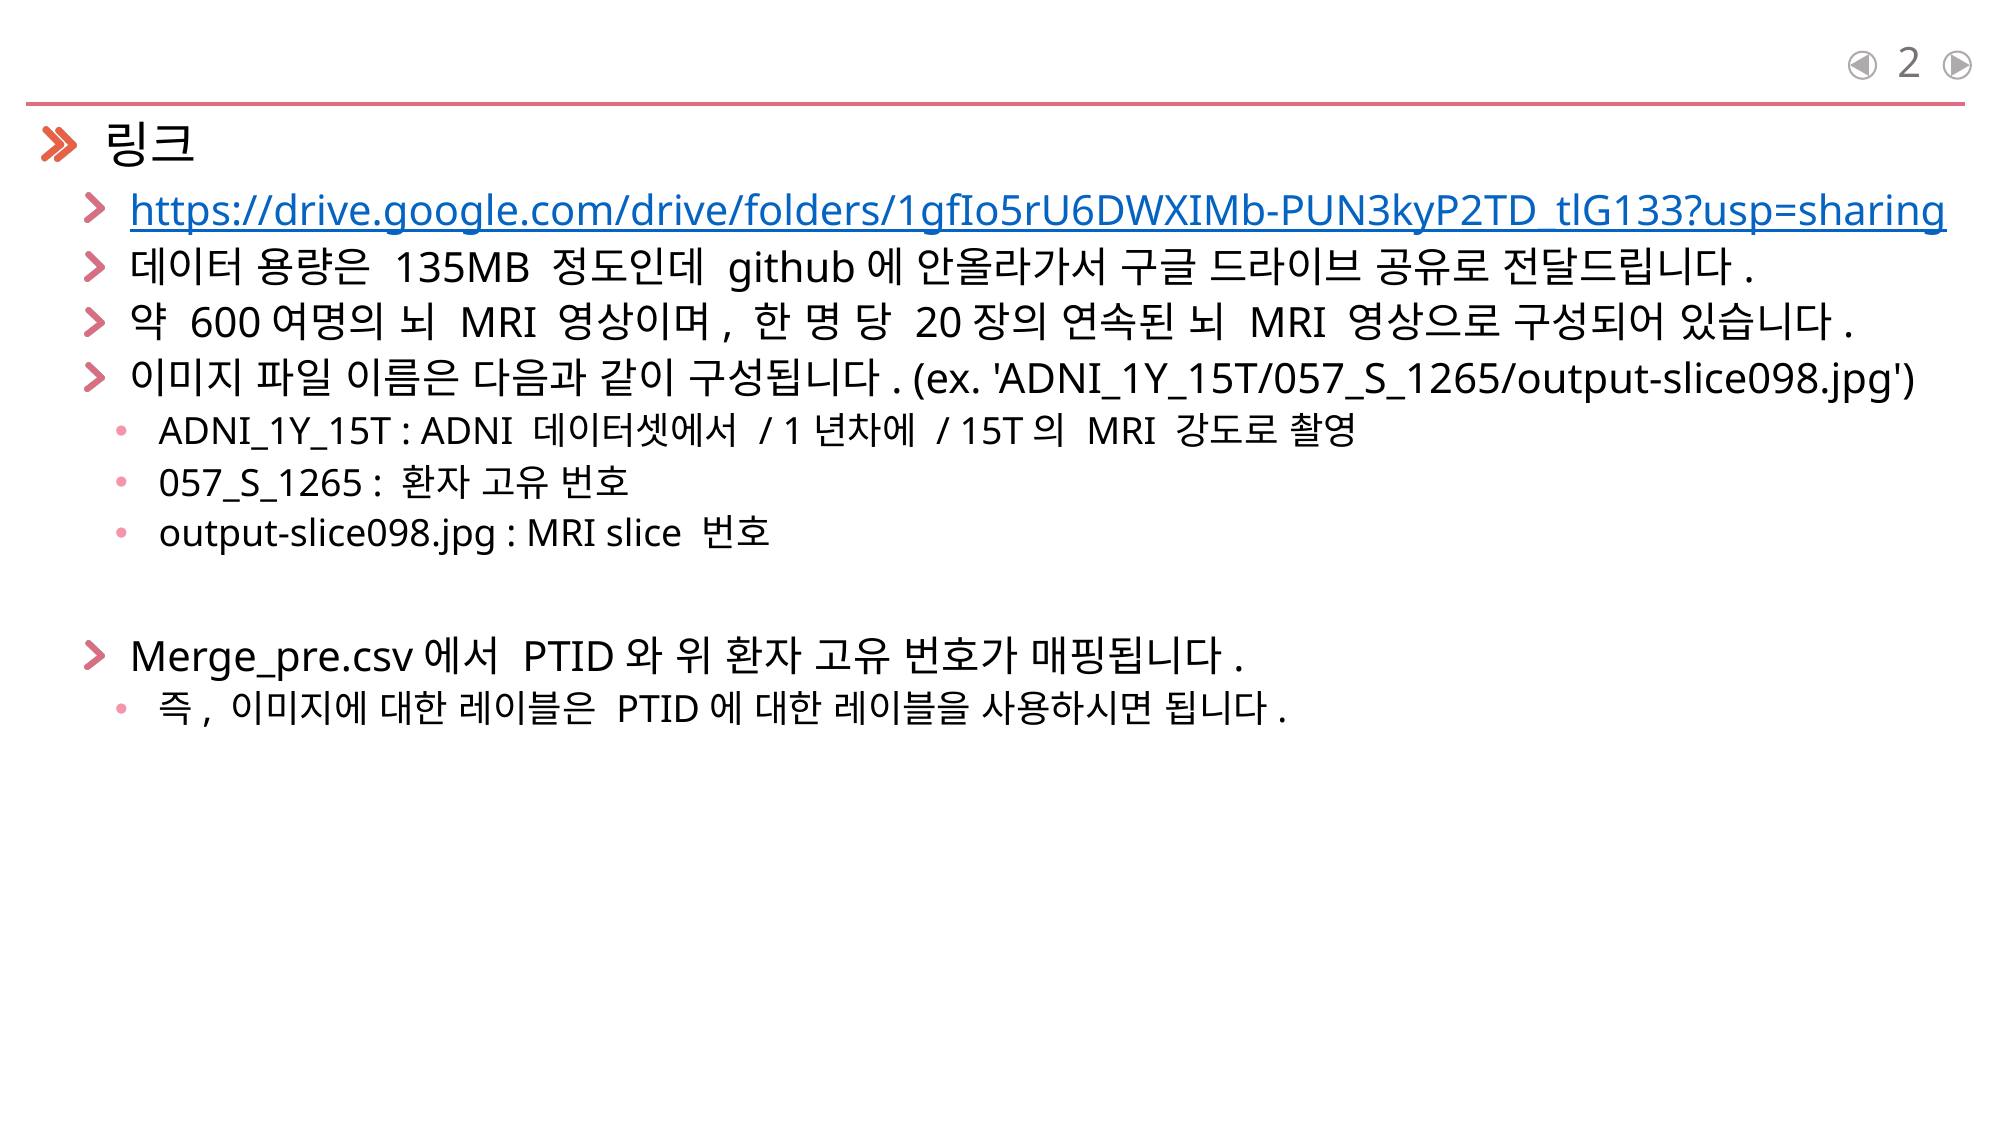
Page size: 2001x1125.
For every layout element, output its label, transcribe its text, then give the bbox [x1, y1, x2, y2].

picture [84, 640, 105, 670]
picture [41, 126, 77, 162]
picture [84, 192, 105, 223]
picture [84, 307, 105, 337]
picture [84, 362, 105, 392]
slide_number 2 [1853, 34, 1966, 94]
list 링크 https://drive.google.com/drive/folders/1gfIo5rU6DWXIMb-PUN3kyP2TD_tlG133?usp=sharing 데이터 용량은 135MB 정도인데 github에 안올라가서 구글 드라이브 공유로 전달드립니다. 약 600여명의 뇌 MRI 영상이며, 한 명 당 20장의 연속된 뇌 MRI 영상으로 구성되어 있습니다. 이미지 파일 이름은 다음과 같이 구성됩니다. (ex. 'ADNI_1Y_15T/057_S_1265/output-slice098.jpg') ADNI_1Y_15T : ADNI 데이터셋에서 / 1년차에 / 15T의 MRI 강도로 촬영 057_S_1265 : 환자 고유 번호 output-slice098.jpg : MRI slice 번호 Merge_pre.csv에서 PTID와 위 환자 고유 번호가 매핑됩니다. 즉, 이미지에 대한 레이블은 PTID에 대한 레이블을 사용하시면 됩니다. [26, 113, 1971, 1117]
picture [84, 251, 105, 282]
